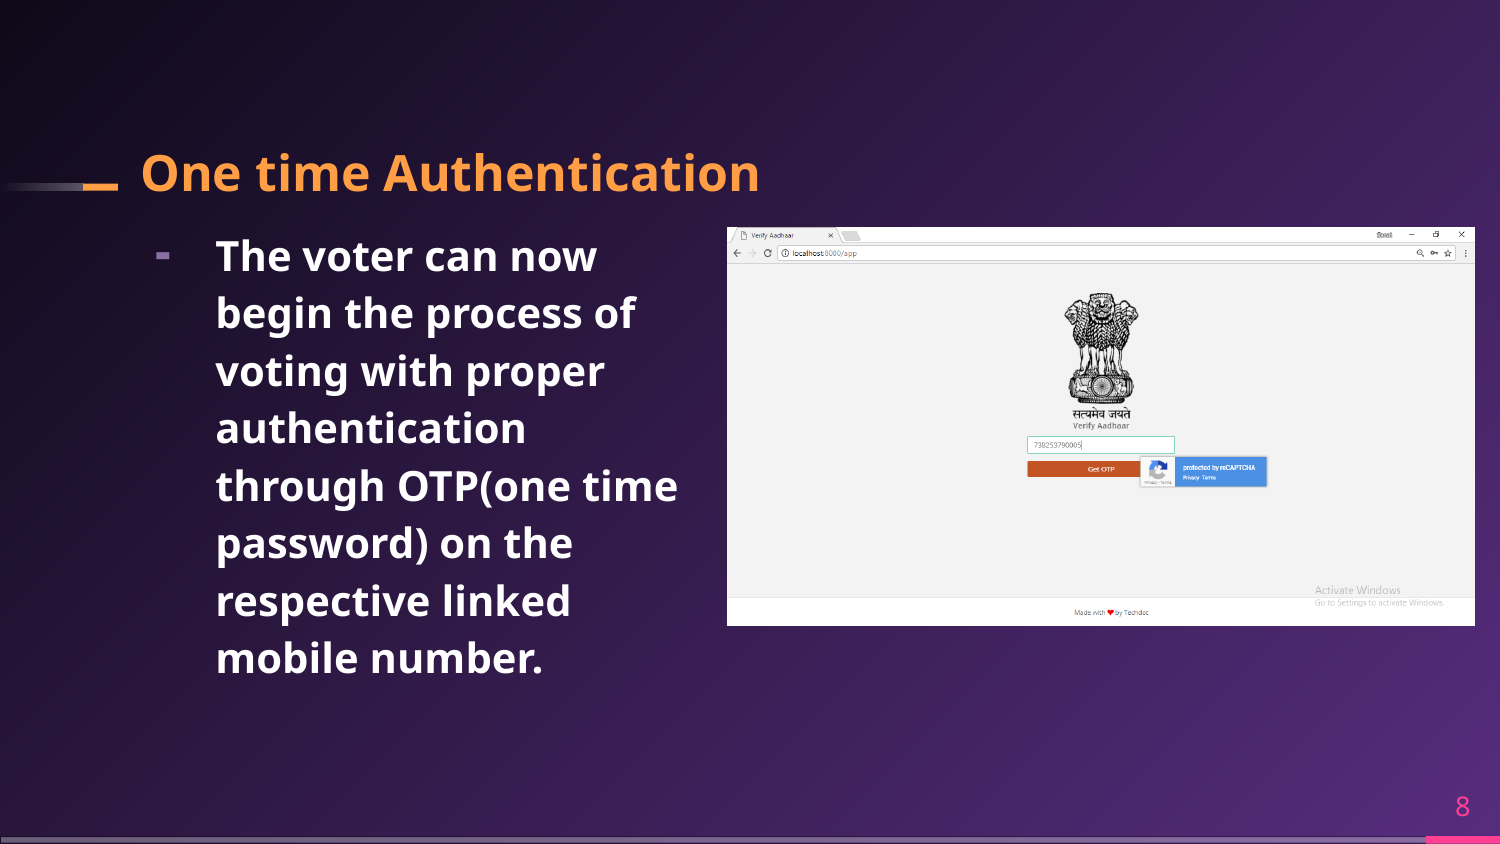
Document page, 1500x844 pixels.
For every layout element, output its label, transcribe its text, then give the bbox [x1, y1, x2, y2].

picture [727, 226, 1476, 626]
slide_number ‹#› [1426, 779, 1500, 837]
list The voter can now begin the process of voting with proper authentication through OTP(one time password) on the respective linked mobile number. [140, 222, 703, 783]
title One time Authentication [140, 137, 1011, 203]
